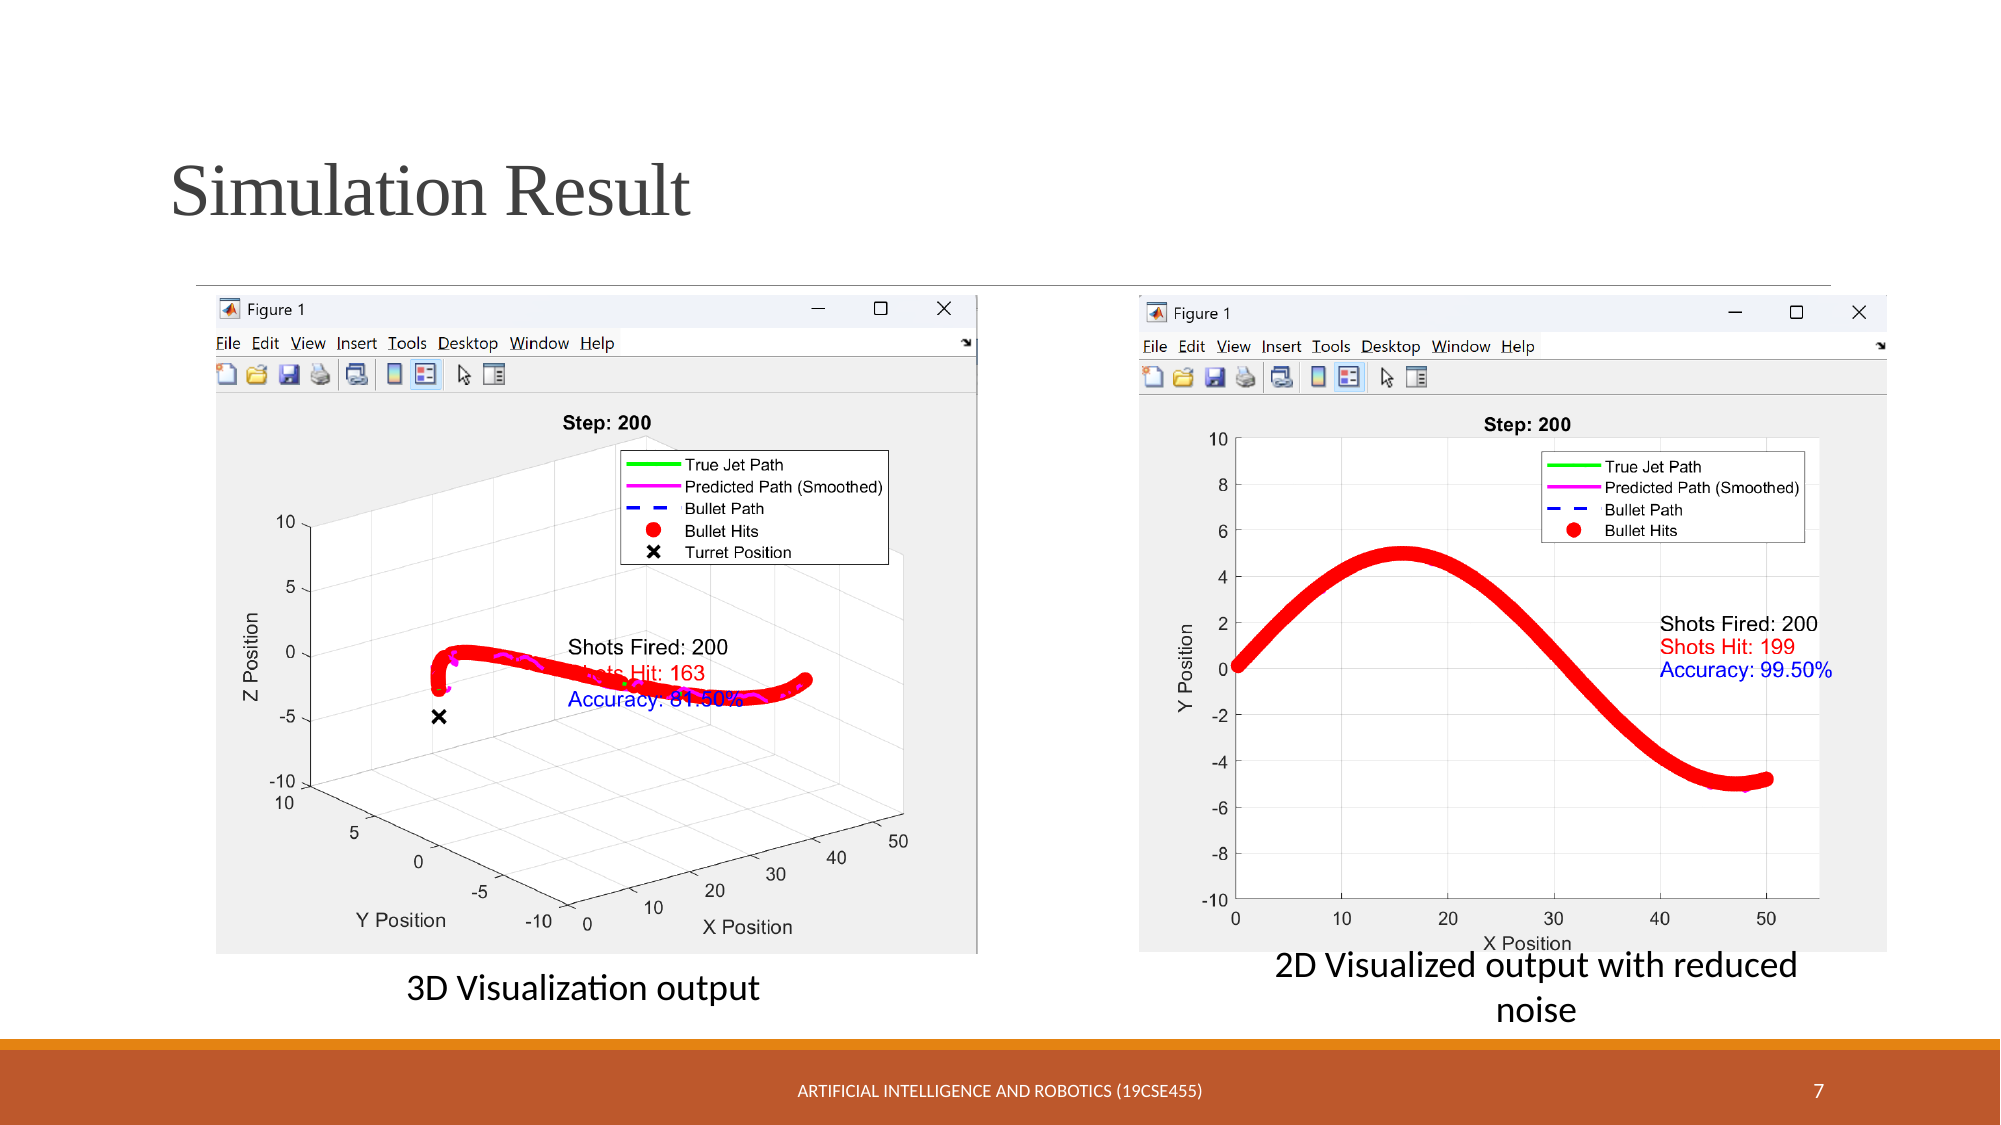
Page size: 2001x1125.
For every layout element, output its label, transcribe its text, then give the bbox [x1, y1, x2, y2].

picture [1138, 295, 1888, 953]
slide_number 7 [1624, 1059, 1840, 1120]
footer Artificial Intelligence and robotics (19cse455) [604, 1059, 1396, 1120]
text_box 3D Visualization output [291, 963, 876, 1016]
picture [216, 295, 978, 955]
text_box 2D Visualized output with reduced noise [1258, 961, 1815, 1038]
title Simulation Result [154, 0, 1805, 238]
